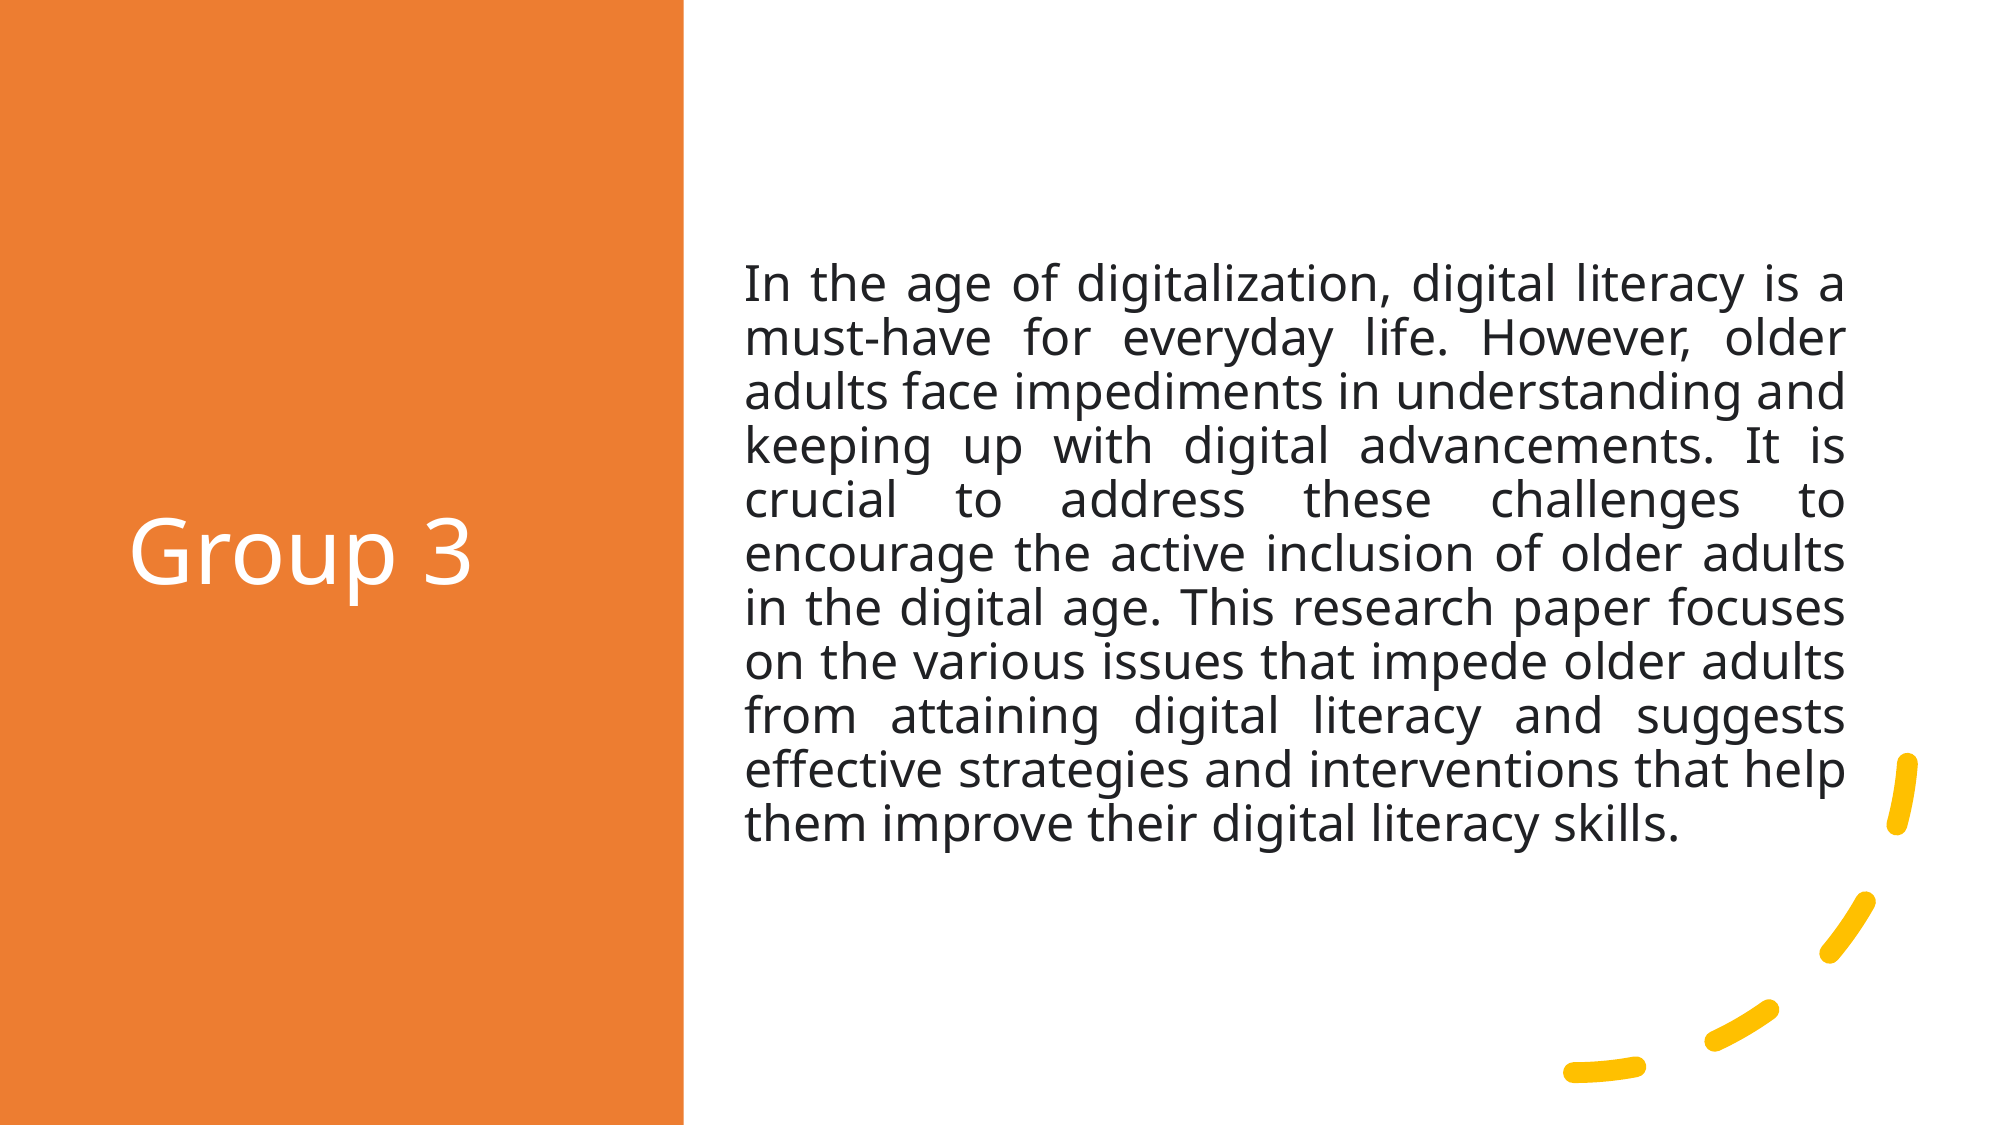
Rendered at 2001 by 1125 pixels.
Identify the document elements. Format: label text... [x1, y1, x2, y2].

title Group 3 [112, 97, 638, 1014]
text_box [685, 0, 2000, 1125]
text_box [1572, 1014, 1764, 1074]
text_box [0, 0, 685, 1125]
list In the age of digitalization, digital literacy is a must-have for everyday life. However, older adults face impediments in understanding and keeping up with digital advancements. It is crucial to address these challenges to encourage the active inclusion of older adults in the digital age. This research paper focuses on the various issues that impede older adults from attaining digital literacy and suggests effective strategies and interventions that help them improve their digital literacy skills. [729, 97, 1863, 1014]
text_box [1863, 737, 1909, 907]
